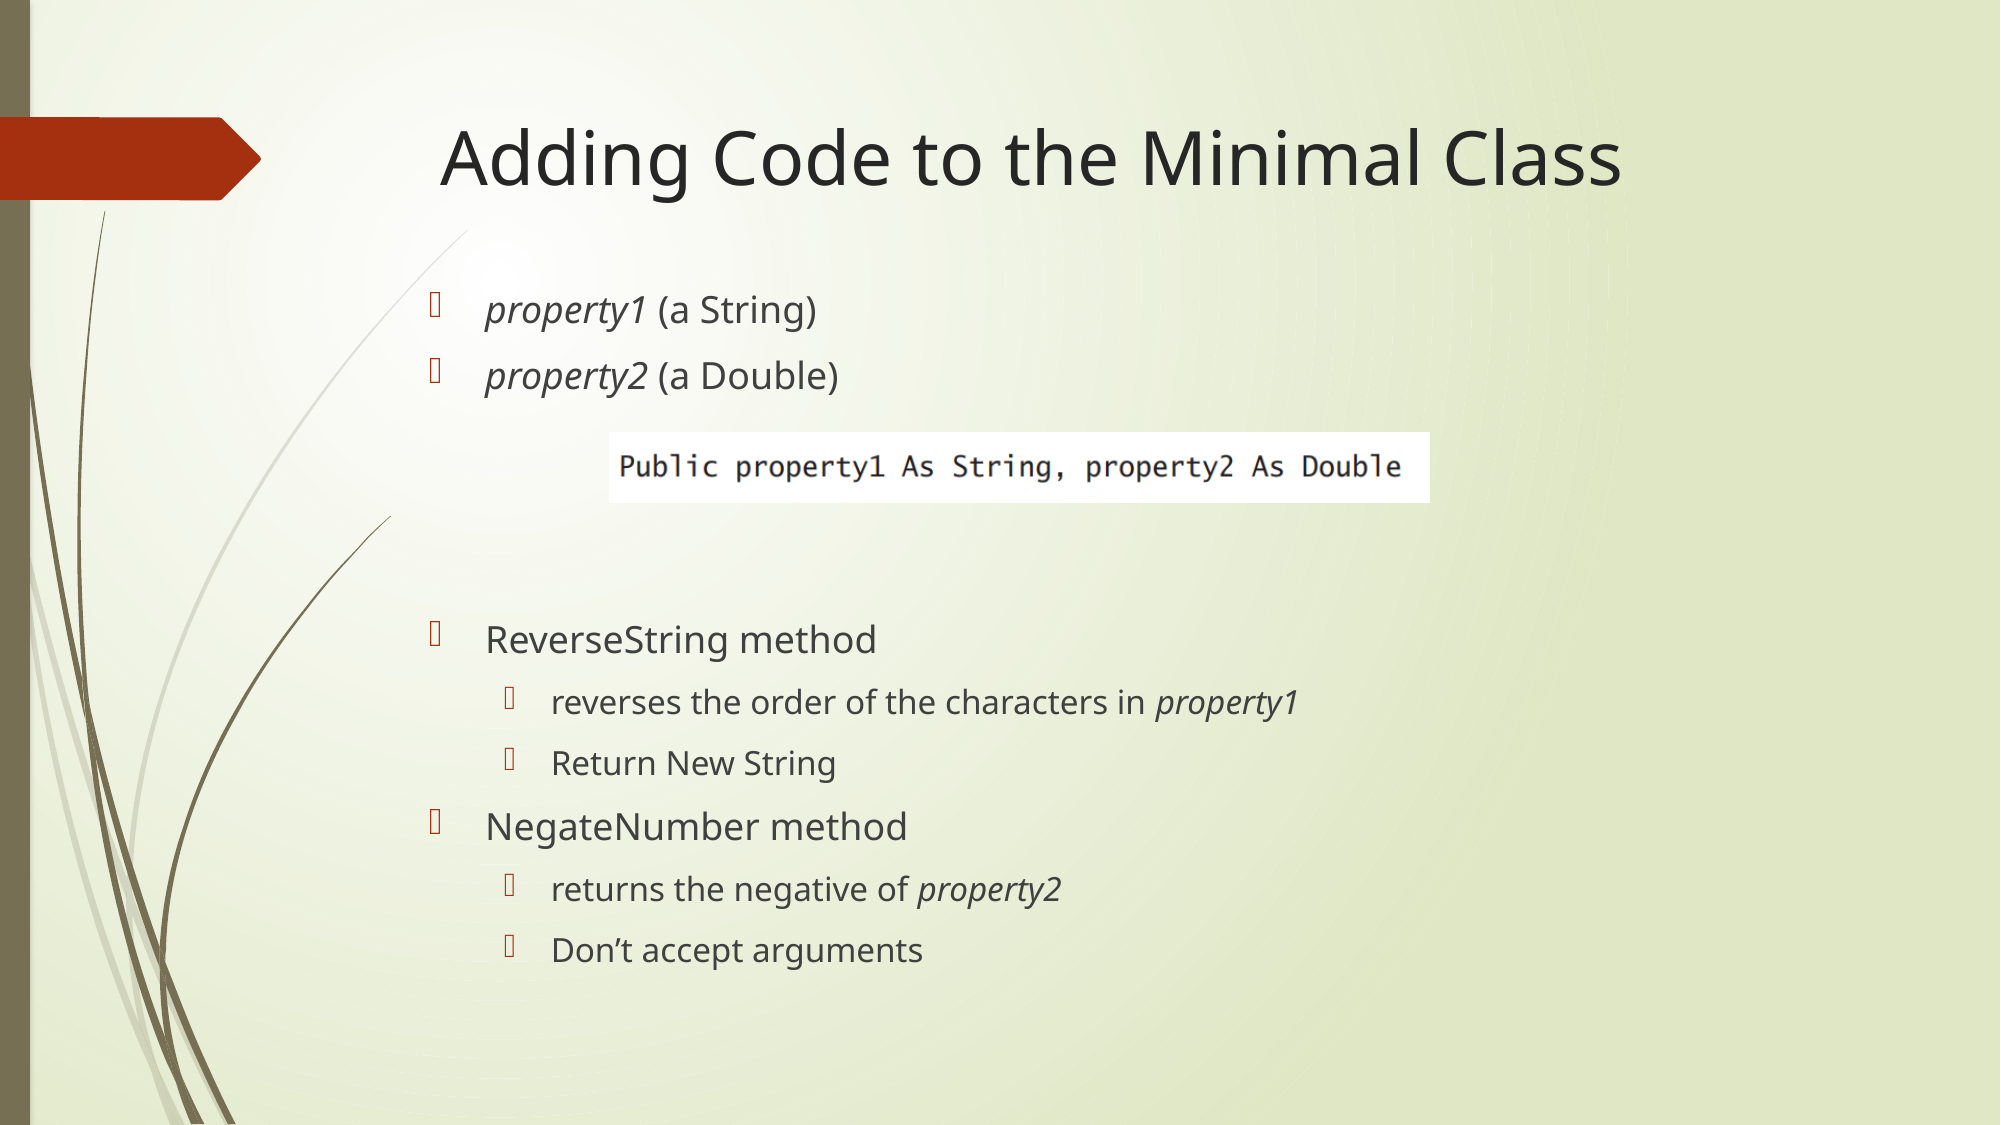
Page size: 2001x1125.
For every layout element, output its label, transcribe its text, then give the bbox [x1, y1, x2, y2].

picture [608, 432, 1431, 504]
list property1 (a String) property2 (a Double) ReverseString method reverses the order of the characters in property1 Return New String NegateNumber method returns the negative of property2 Don’t accept arguments [413, 278, 1877, 1079]
title Adding Code to the Minimal Class [425, 102, 1888, 313]
